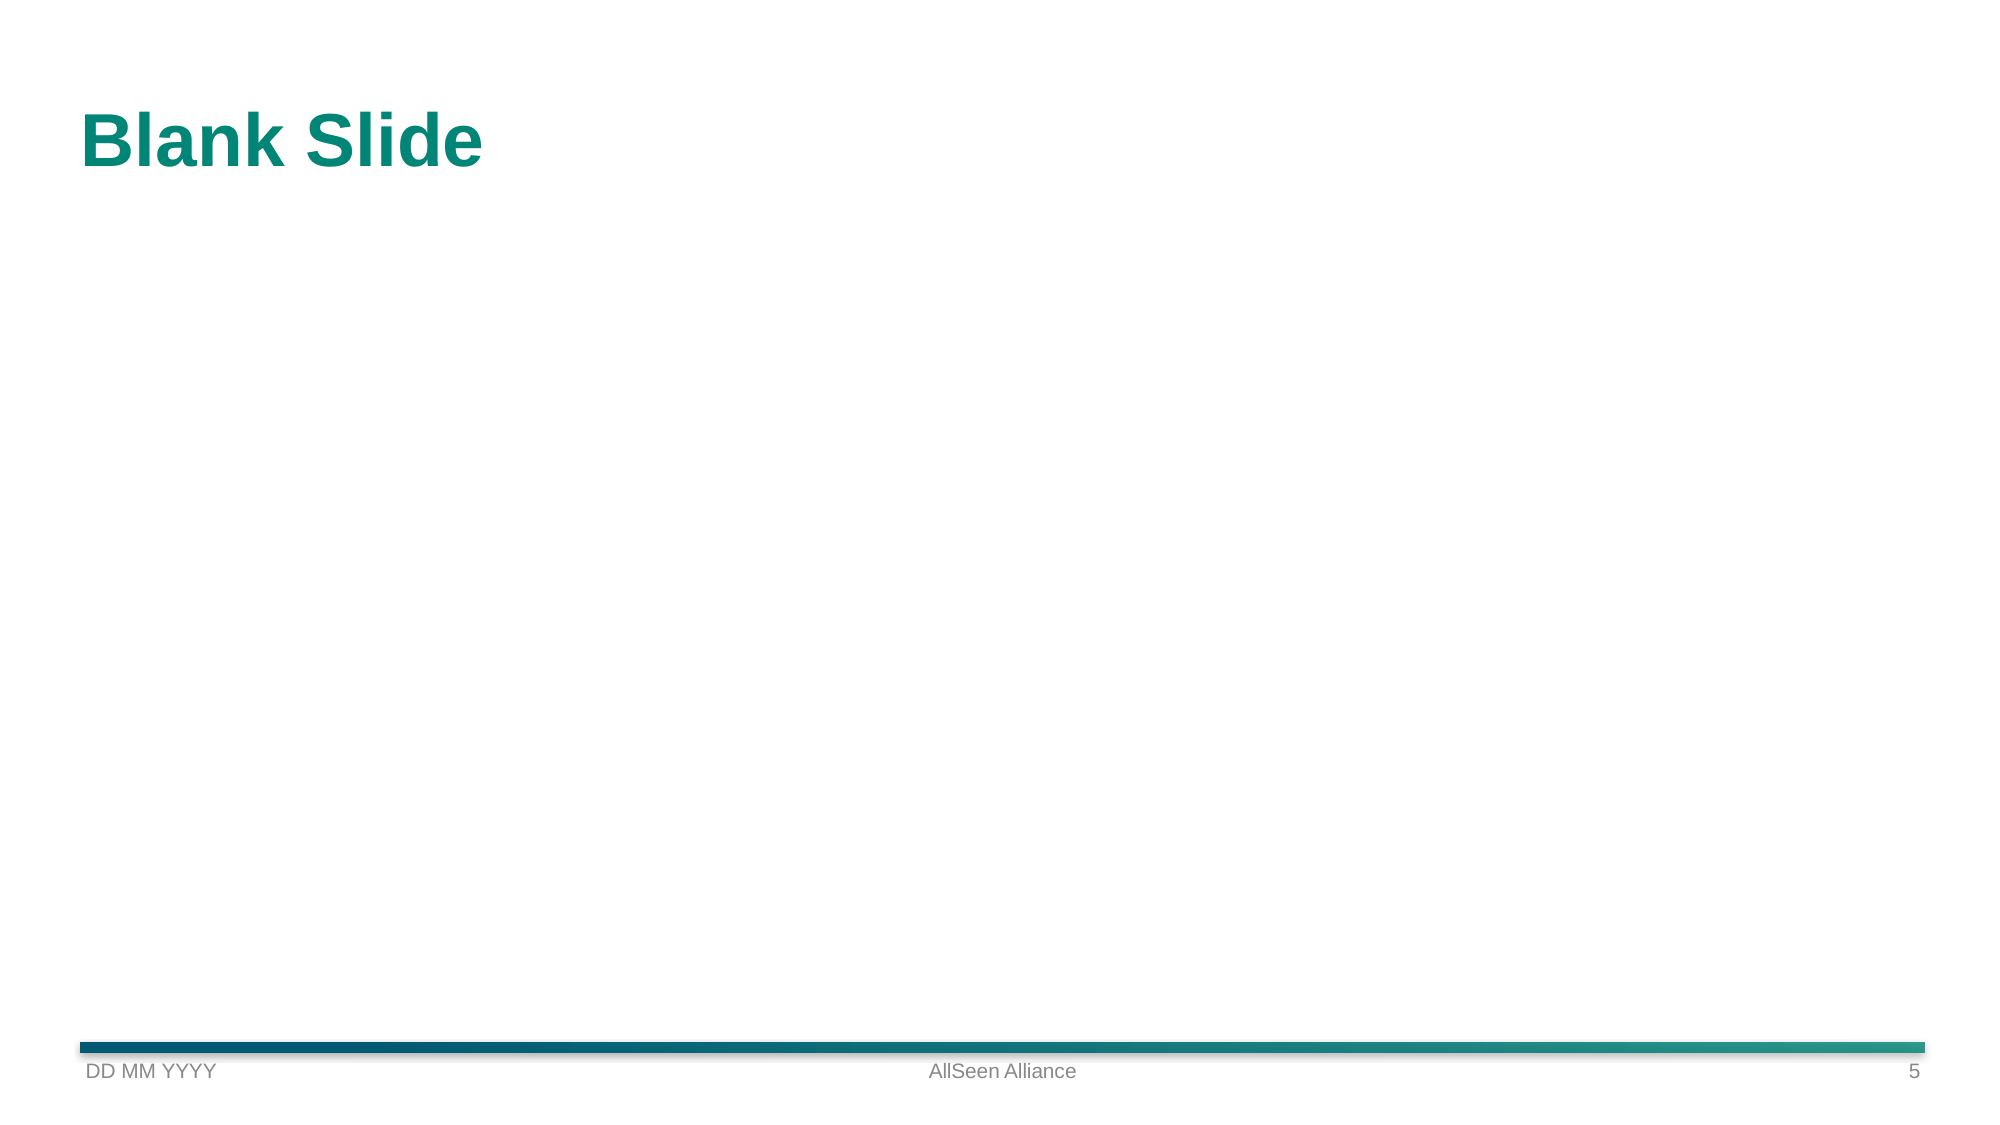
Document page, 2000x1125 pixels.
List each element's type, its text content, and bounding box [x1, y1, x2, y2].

title Blank Slide [80, 28, 1925, 194]
